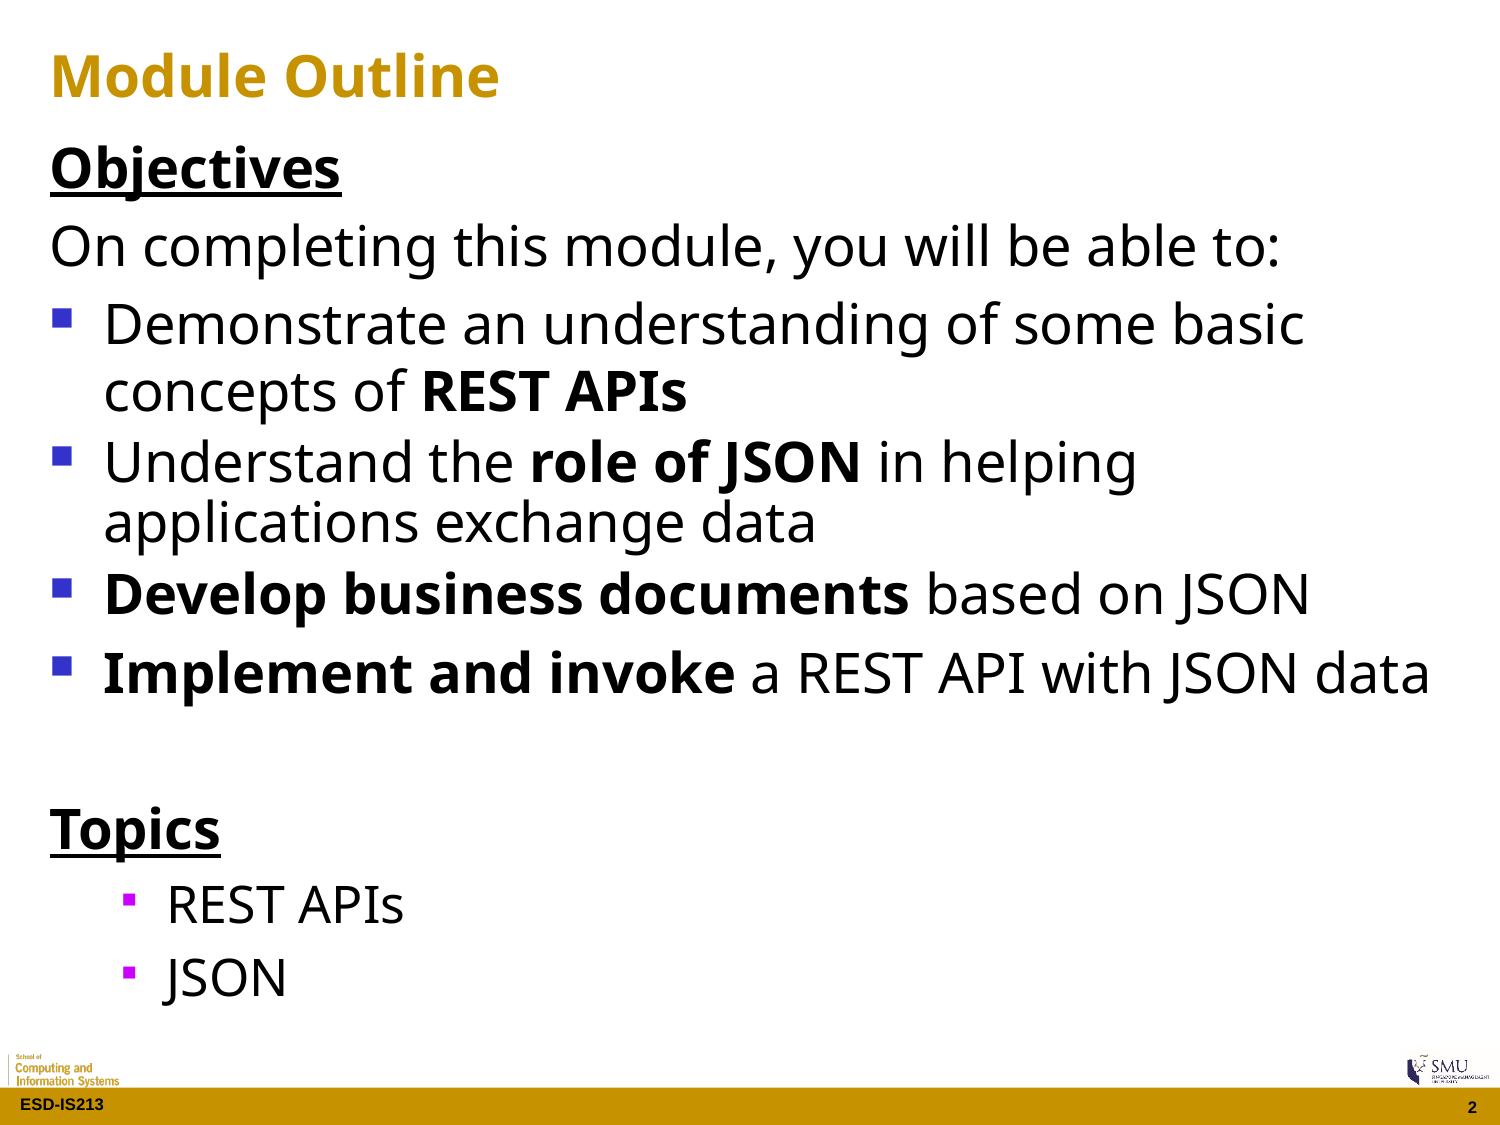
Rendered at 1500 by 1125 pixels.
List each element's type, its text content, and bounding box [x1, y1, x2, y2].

slide_number 2 [1434, 1089, 1493, 1125]
picture [1401, 1046, 1500, 1087]
title Module Outline [34, 31, 1466, 117]
list Objectives On completing this module, you will be able to: Demonstrate an understanding of some basic concepts of REST APIs Understand the role of JSON in helping applications exchange data Develop business documents based on JSON Implement and invoke a REST API with JSON data Topics REST APIs JSON [34, 125, 1463, 1075]
